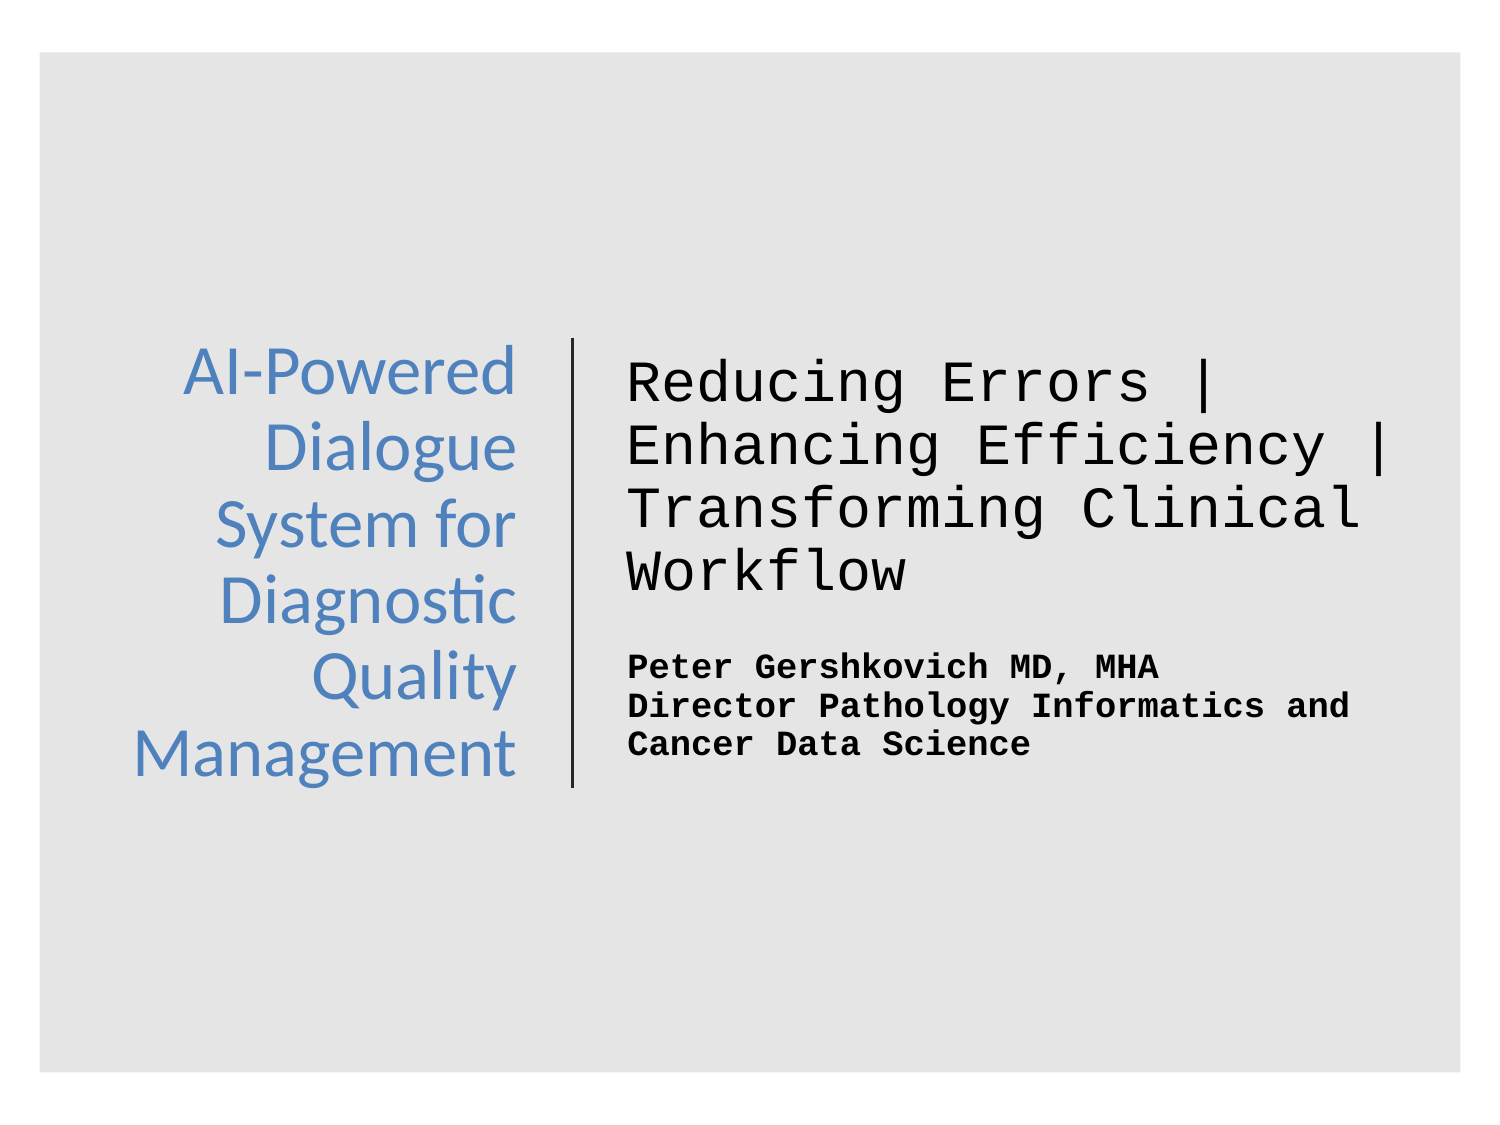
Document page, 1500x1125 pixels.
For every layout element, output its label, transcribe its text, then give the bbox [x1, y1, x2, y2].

subtitle Reducing Errors | Enhancing Efficiency | Transforming Clinical Workflow [611, 232, 1422, 611]
text_box [37, 50, 1462, 1074]
text_box Peter Gershkovich MD, MHA Director Pathology Informatics and Cancer Data Science [612, 640, 1382, 1019]
title AI-Powered Dialogue System for Diagnostic Quality Management [103, 158, 533, 967]
